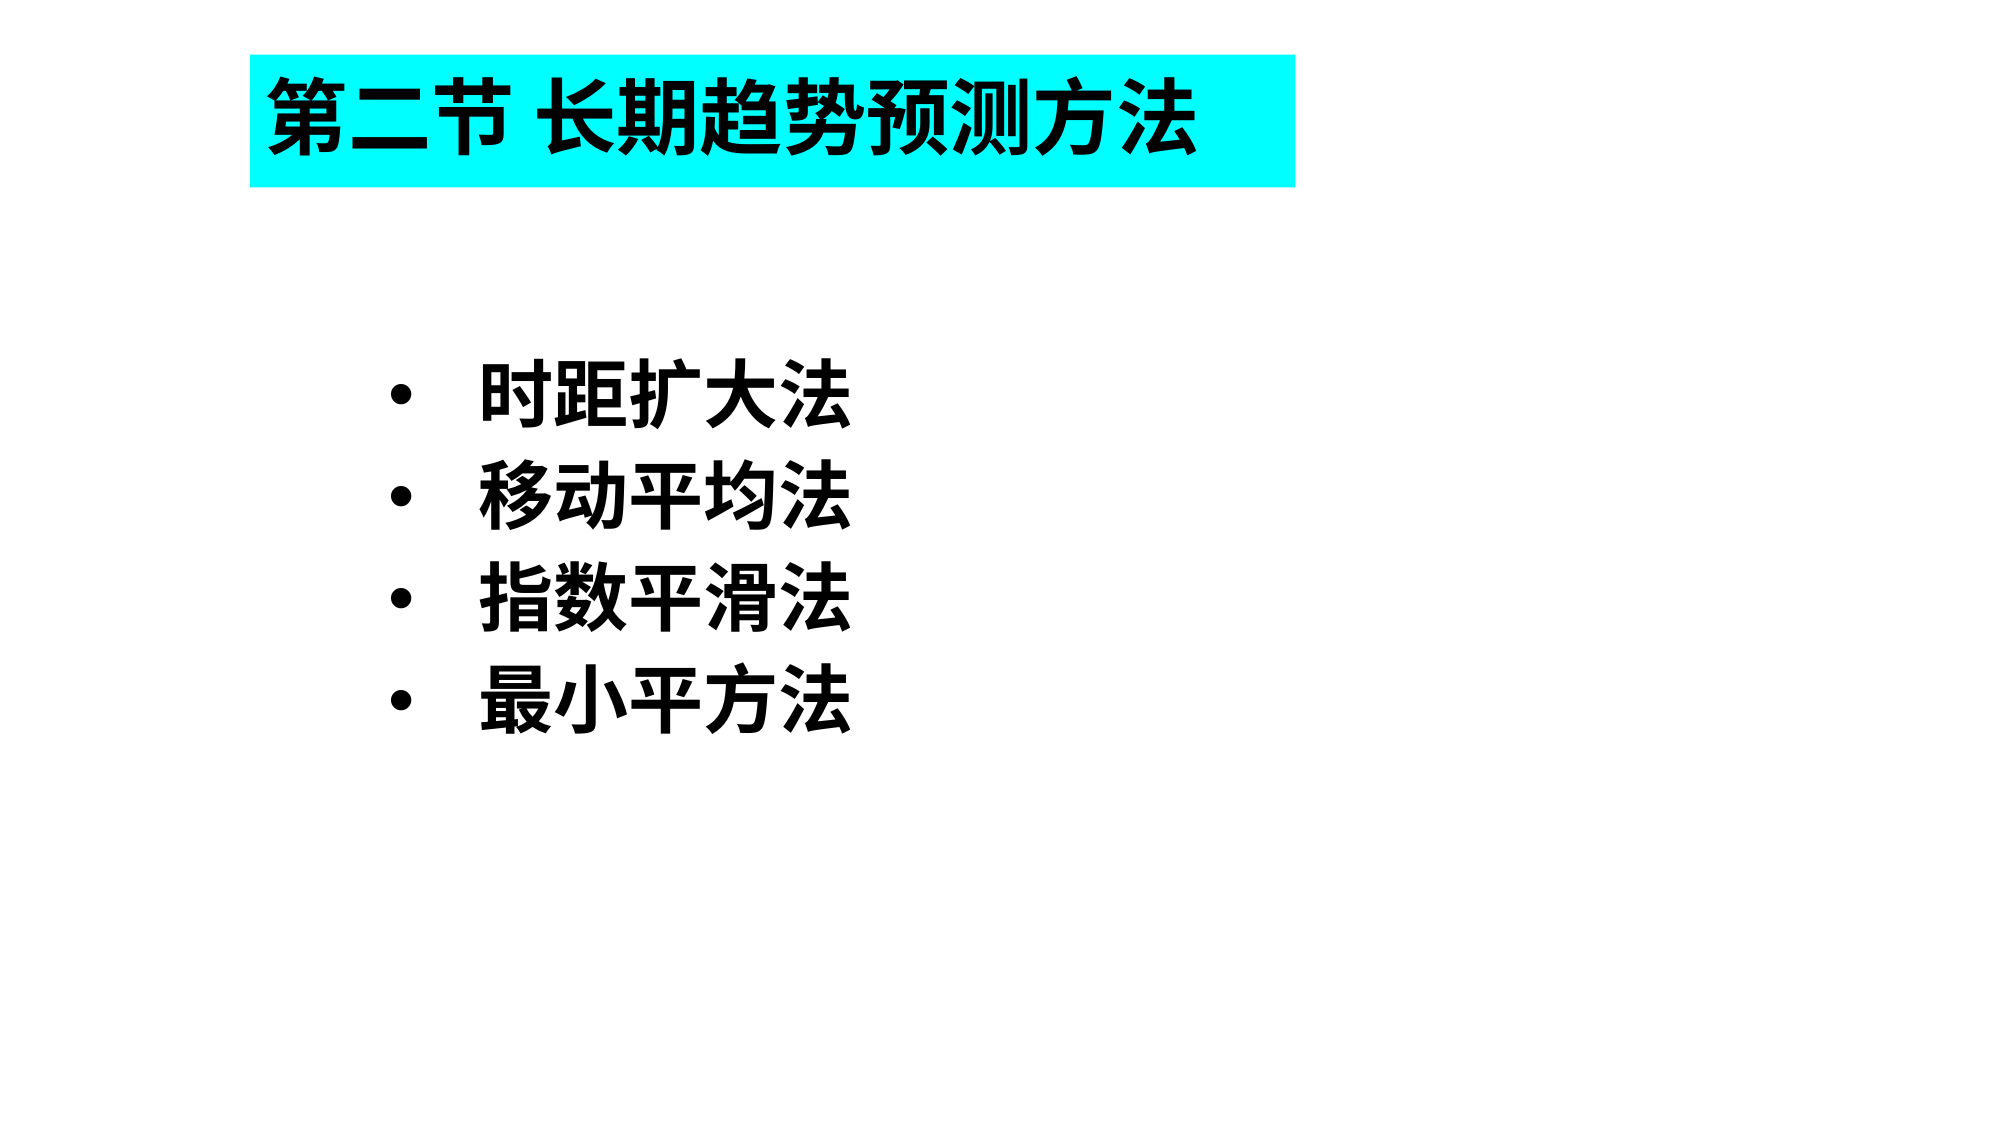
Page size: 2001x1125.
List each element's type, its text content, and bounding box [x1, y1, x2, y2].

title 第二节 长期趋势预测方法 [249, 54, 1296, 188]
list 时距扩大法 移动平均法 指数平滑法 最小平方法 [373, 350, 1049, 1020]
